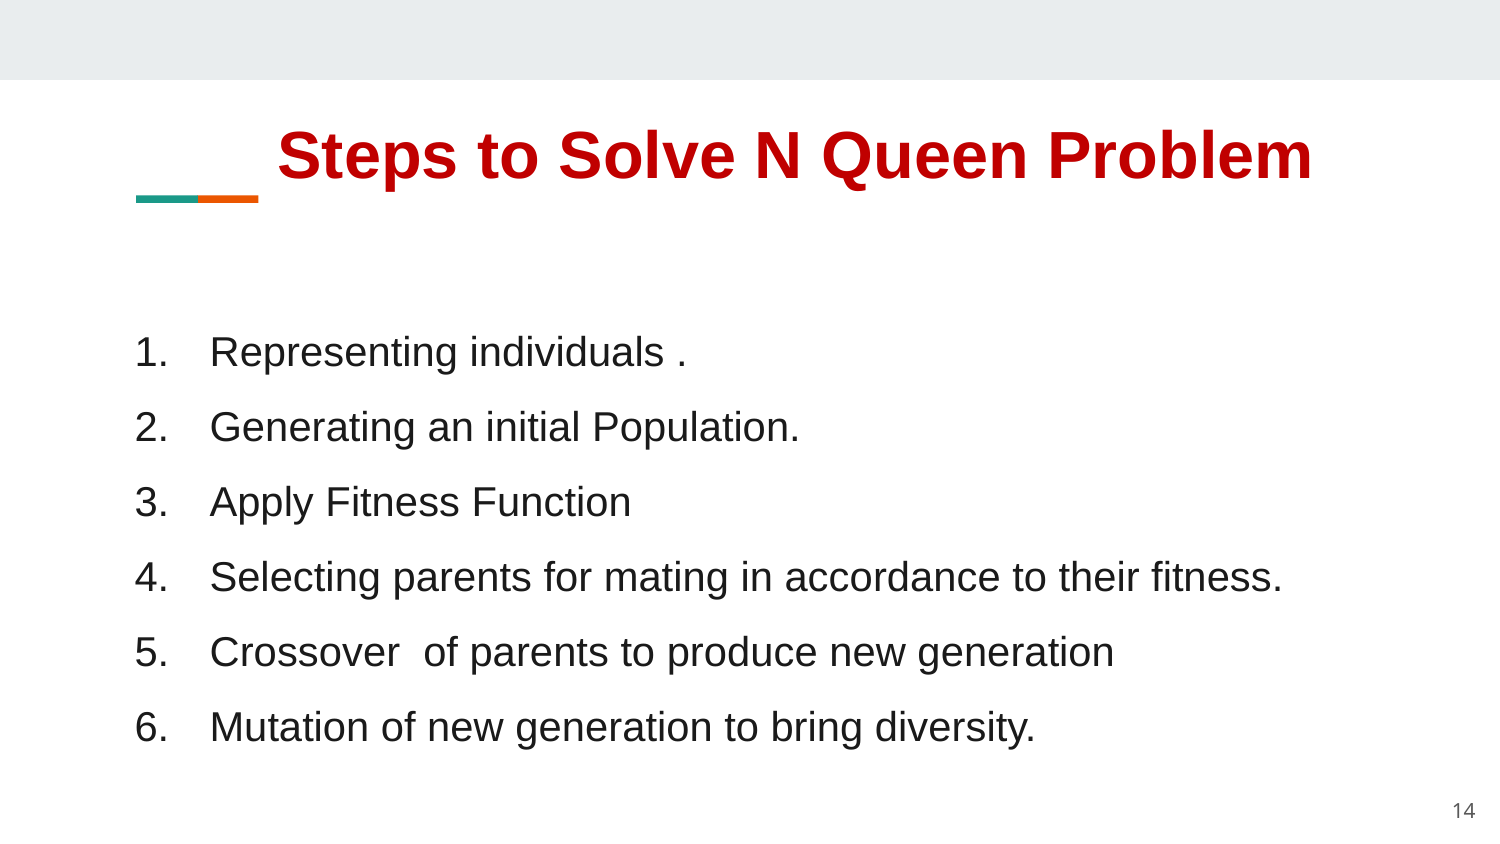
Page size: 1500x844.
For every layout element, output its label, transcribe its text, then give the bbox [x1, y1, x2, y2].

list Representing individuals . Generating an initial Population. Apply Fitness Function Selecting parents for mating in accordance to their fitness. Crossover of parents to produce new generation Mutation of new generation to bring diversity. [119, 284, 1313, 810]
title Steps to Solve N Queen Problem [262, 96, 1500, 185]
text_box 14 [1400, 779, 1491, 844]
